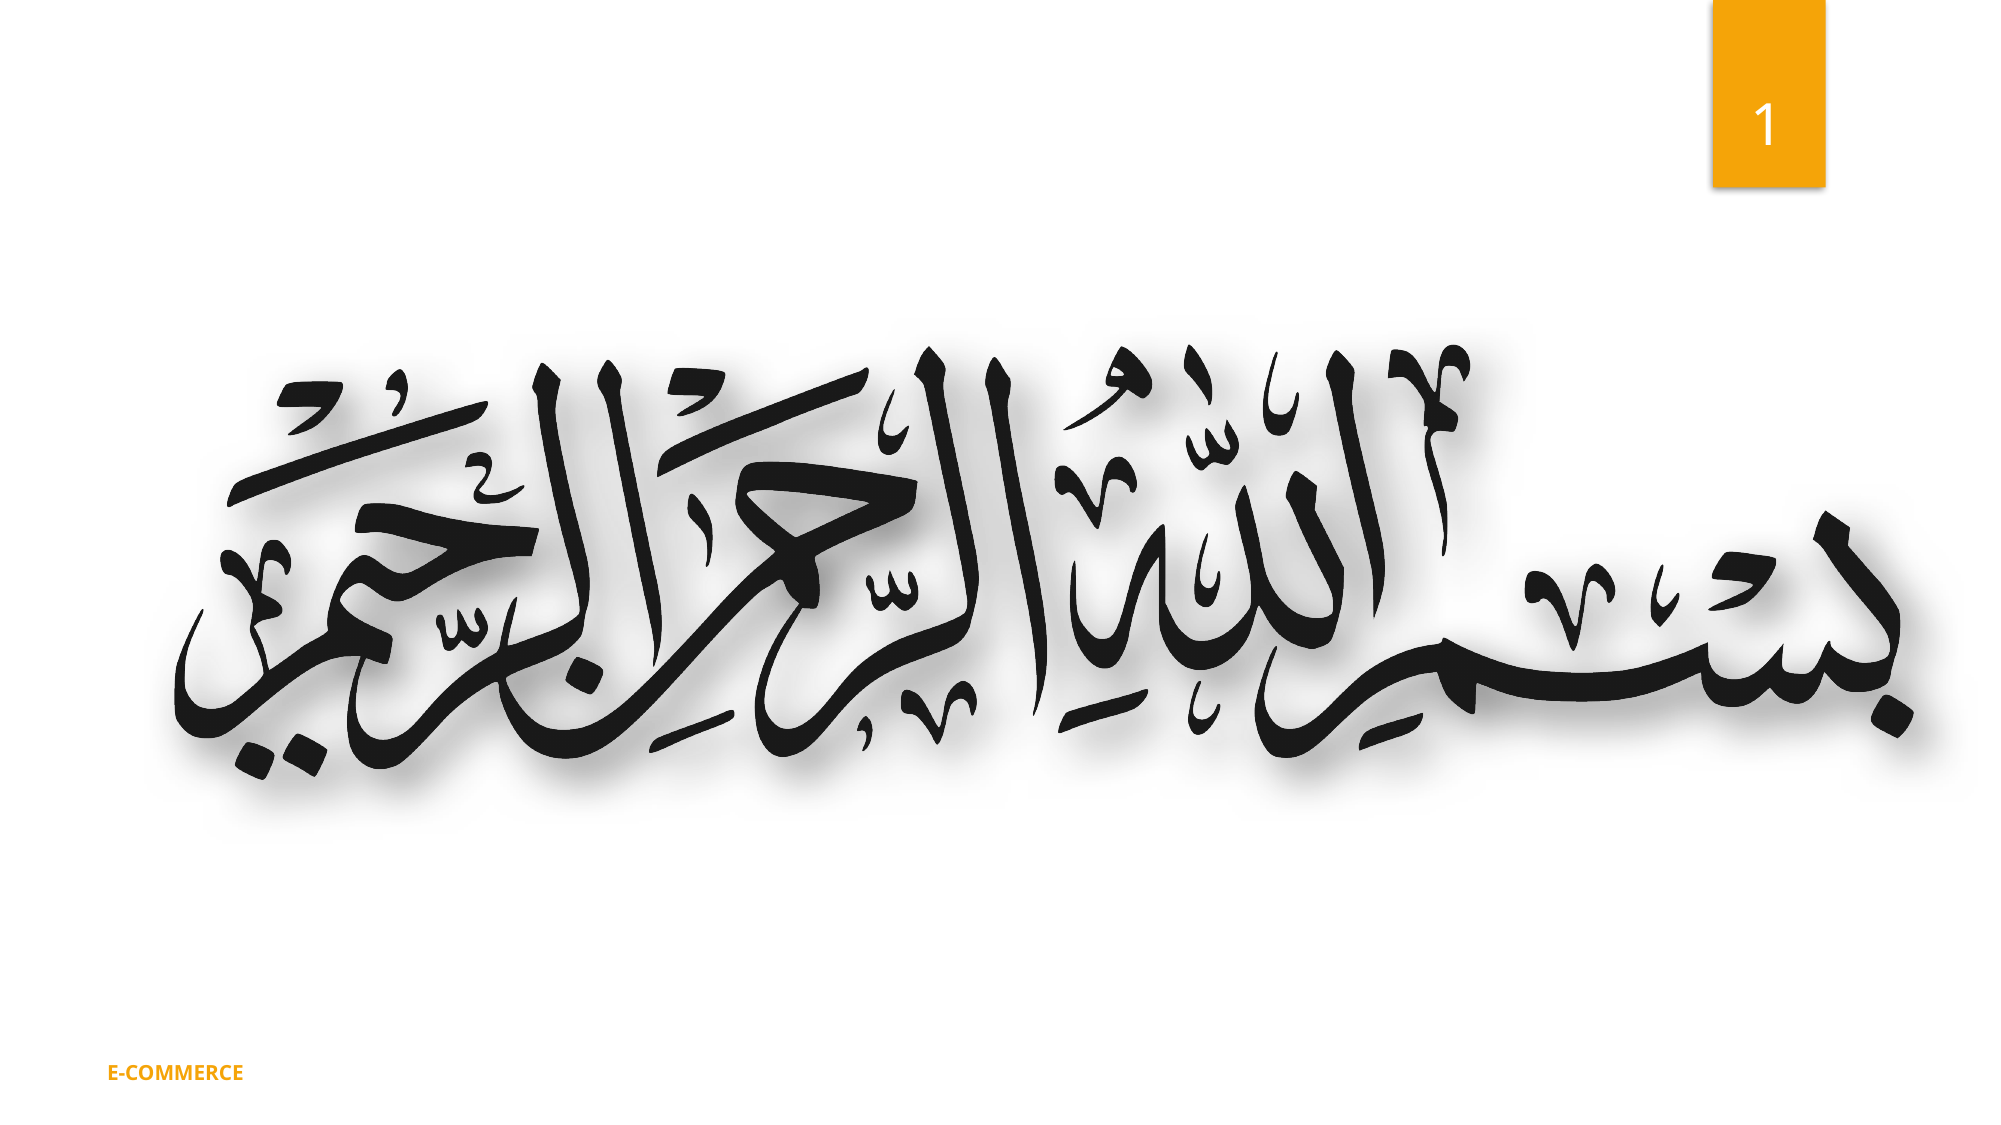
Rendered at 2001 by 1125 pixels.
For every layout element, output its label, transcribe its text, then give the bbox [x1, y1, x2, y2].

footer E-COMMERCE [92, 1048, 726, 1099]
picture [173, 344, 1914, 781]
slide_number 1 [1698, 48, 1836, 175]
